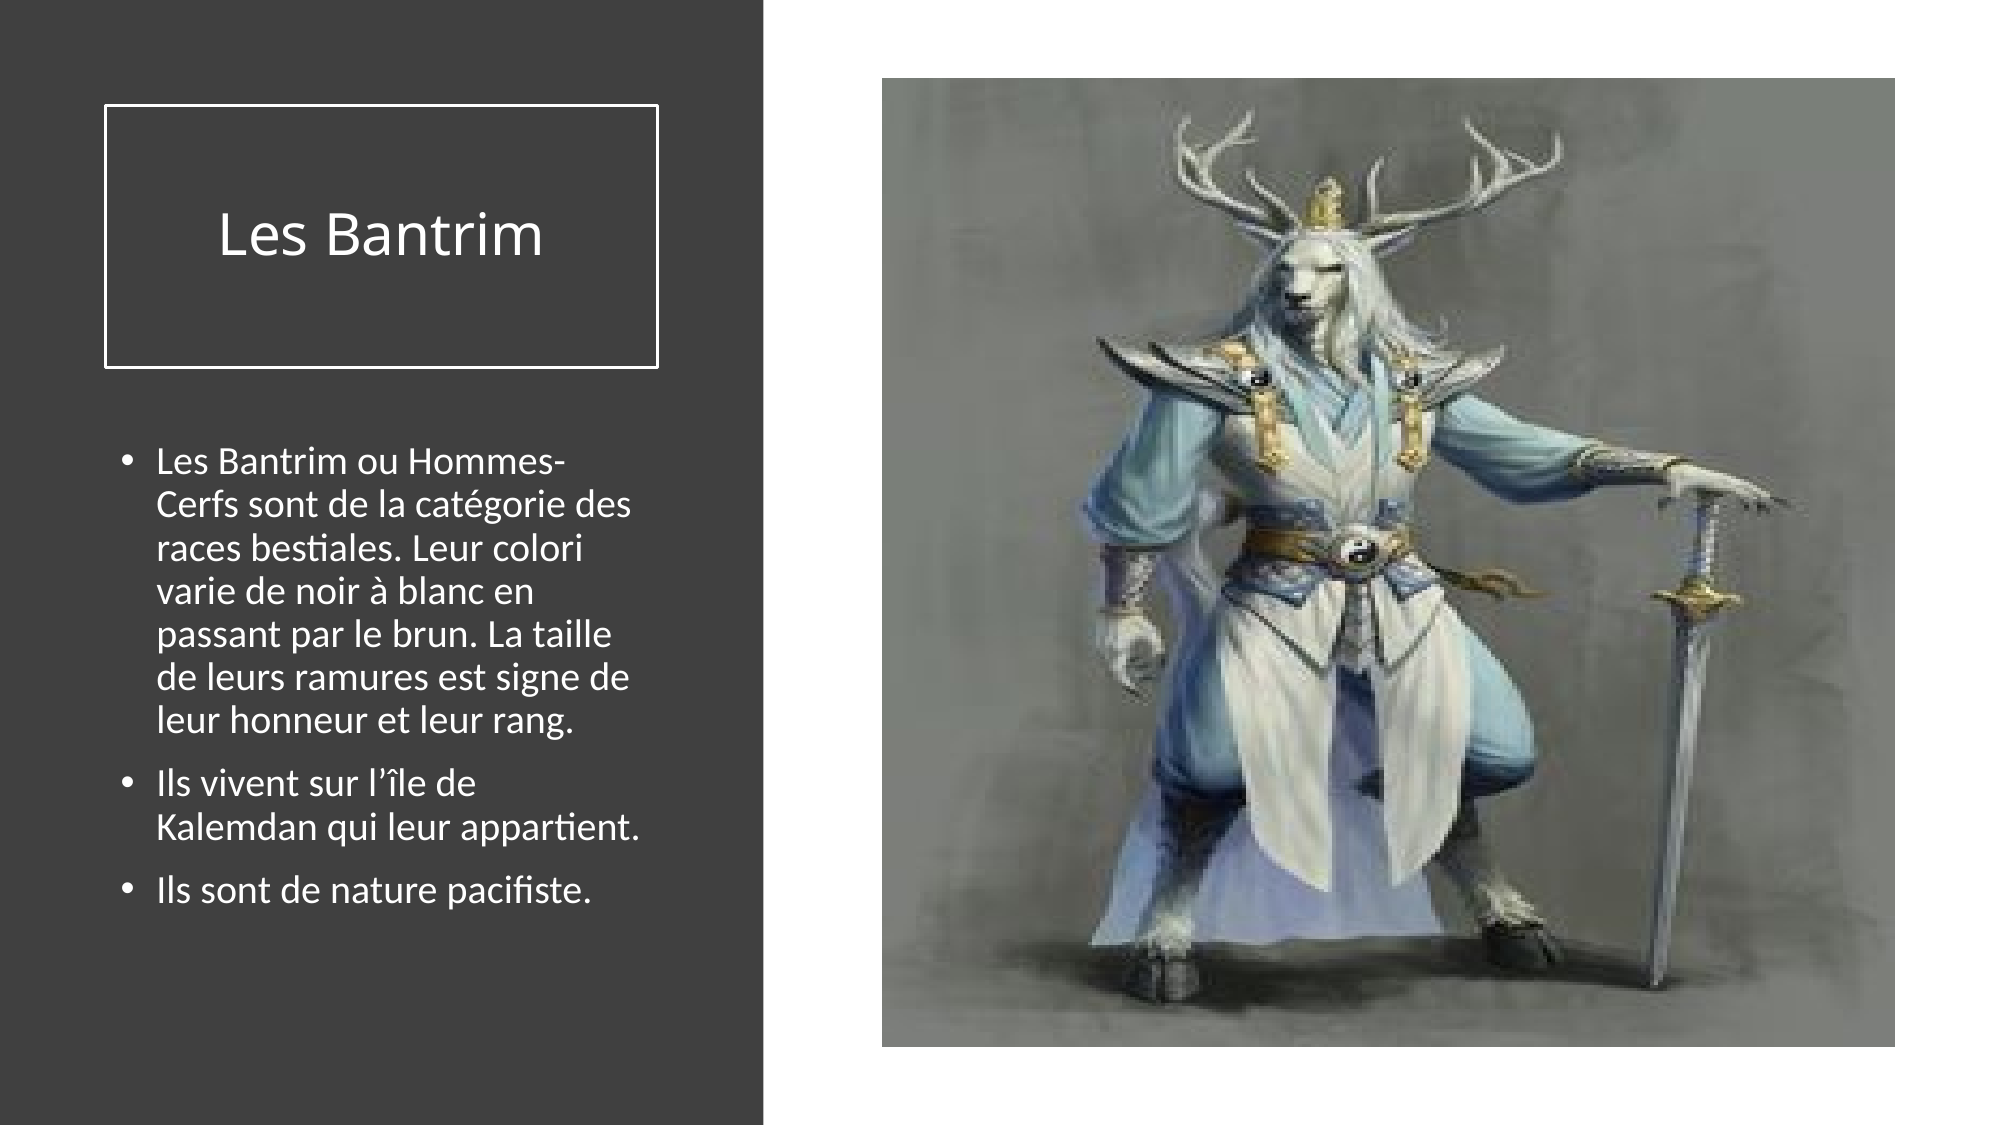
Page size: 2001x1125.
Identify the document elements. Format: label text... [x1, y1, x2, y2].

title Les Bantrim [105, 105, 658, 368]
list Les Bantrim ou Hommes-Cerfs sont de la catégorie des races bestiales. Leur colori varie de noir à blanc en passant par le brun. La taille de leurs ramures est signe de leur honneur et leur rang. Ils vivent sur l’île de Kalemdan qui leur appartient. Ils sont de nature pacifiste. [105, 432, 658, 994]
picture [882, 78, 1895, 1047]
text_box [0, 0, 764, 1125]
